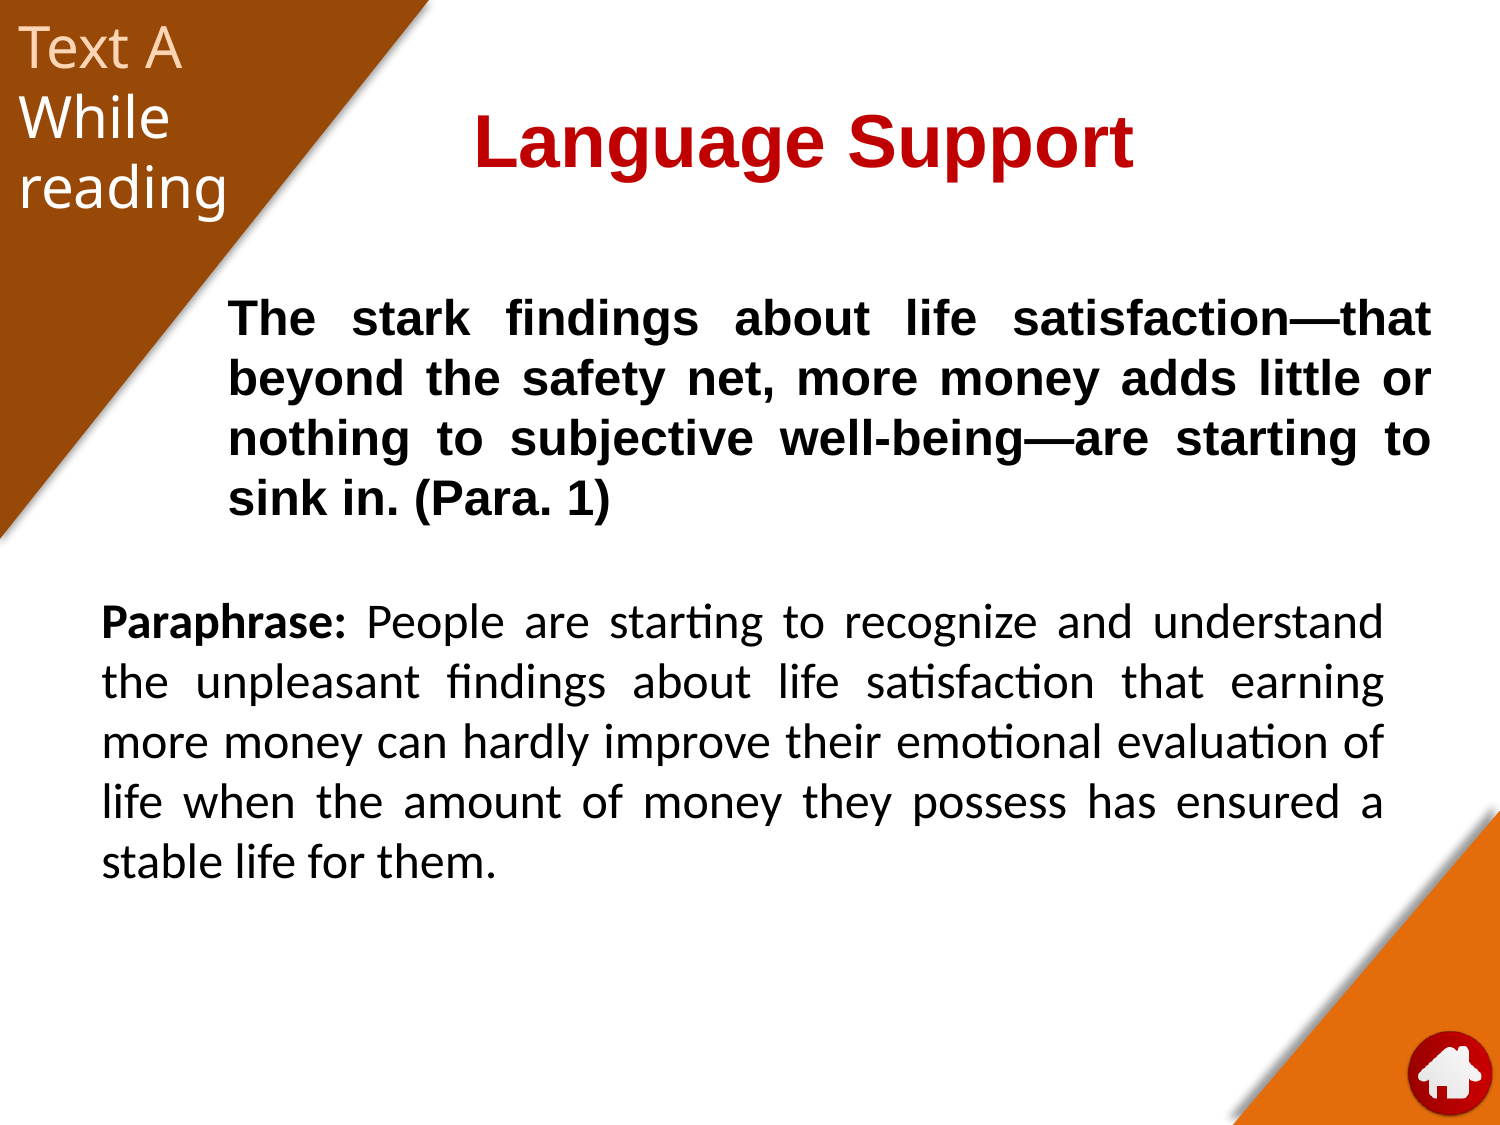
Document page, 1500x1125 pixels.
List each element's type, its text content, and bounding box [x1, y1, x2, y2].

text_box Language Support [458, 84, 1151, 190]
text_box [337, 0, 432, 119]
text_box [1230, 808, 1500, 1125]
text_box Paraphrase: People are starting to recognize and understand the unpleasant findings about life satisfaction that earning more money can hardly improve their emotional evaluation of life when the amount of money they possess has ensured a stable life for them. [86, 581, 1400, 897]
text_box The stark findings about life satisfaction—that beyond the safety net, more money adds little or nothing to subjective well-being—are starting to sink in. (Para. 1) [213, 278, 1448, 594]
text_box Text A While reading [3, 0, 337, 236]
picture [1399, 1024, 1500, 1125]
text_box [0, 0, 244, 541]
